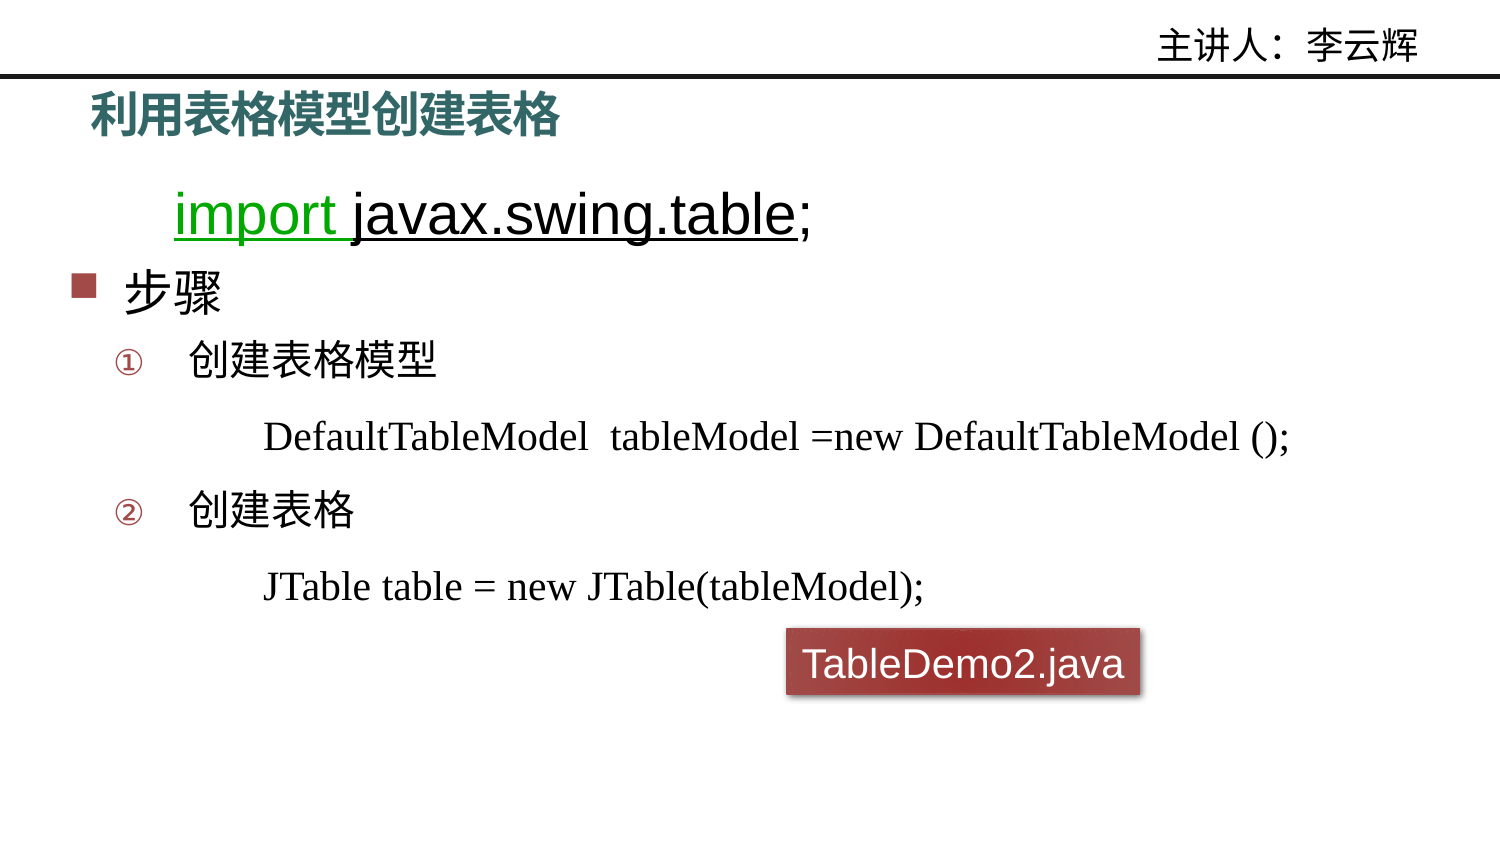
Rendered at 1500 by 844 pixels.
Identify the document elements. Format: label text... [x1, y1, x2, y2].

title 利用表格模型创建表格 [75, 76, 1425, 151]
list 步骤 创建表格模型 DefaultTableModel tableModel =new DefaultTableModel (); 创建表格 JTable table = new JTable(tableModel); [53, 253, 1471, 797]
text_box TableDemo2.java [786, 628, 1140, 695]
text_box import javax.swing.table; [159, 169, 1022, 254]
